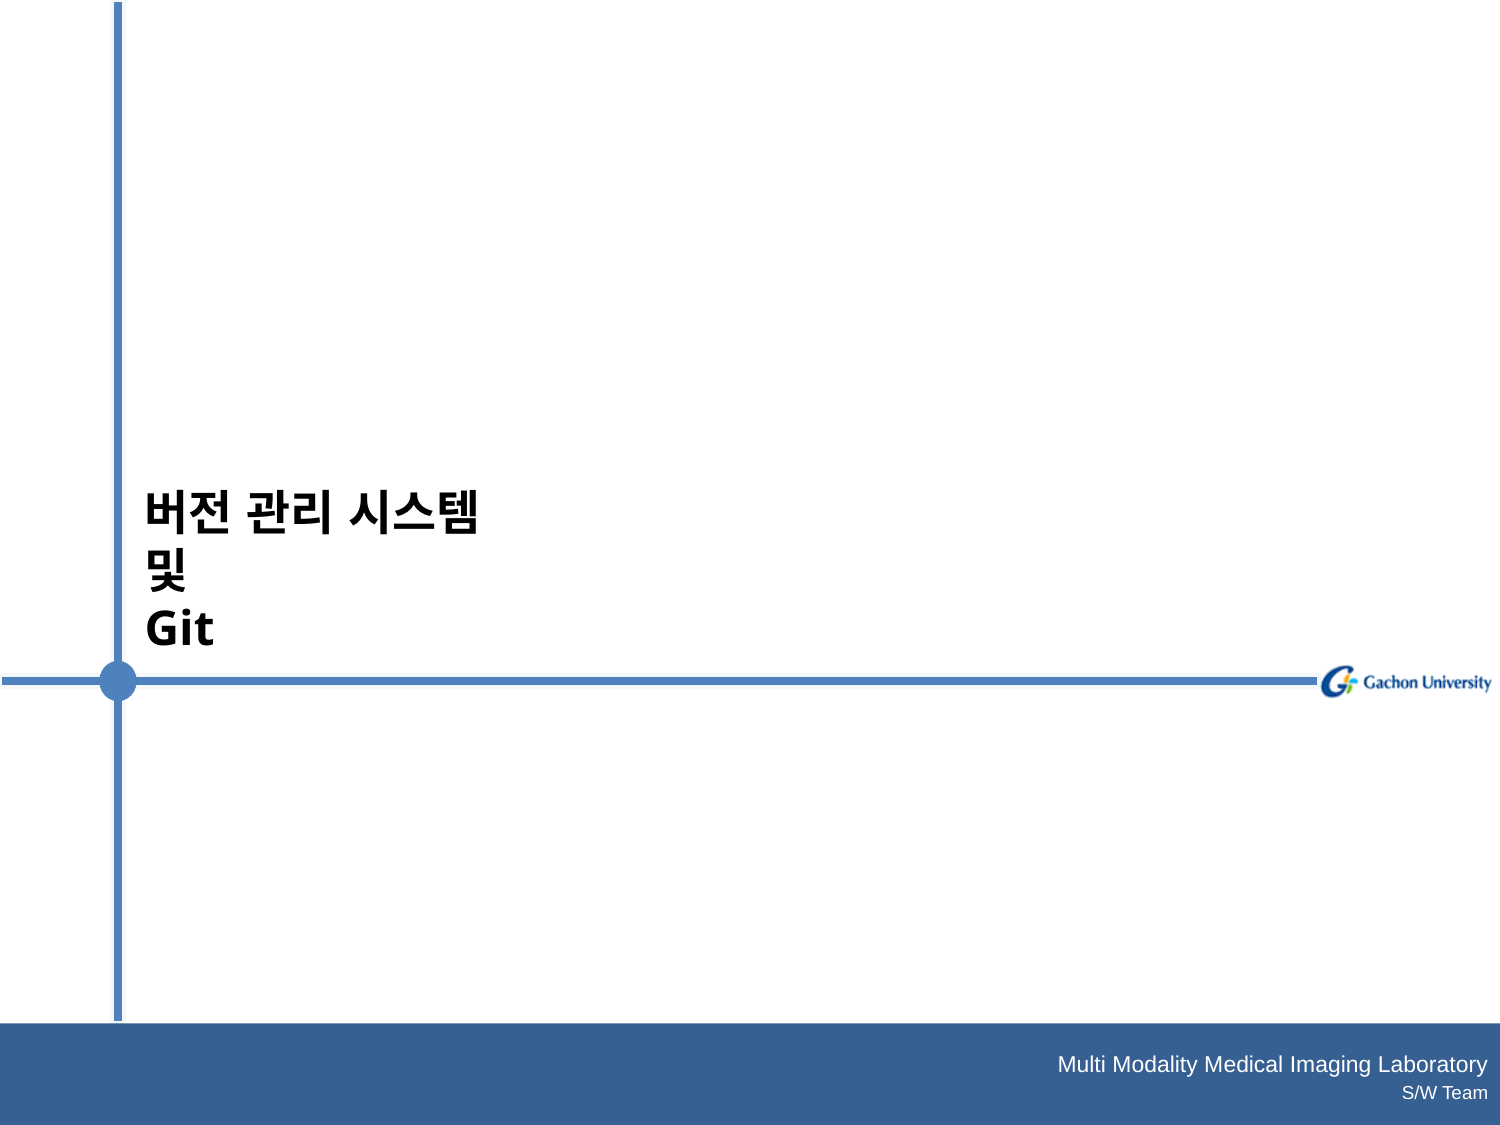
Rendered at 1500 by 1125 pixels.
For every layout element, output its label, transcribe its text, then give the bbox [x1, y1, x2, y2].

picture [1319, 640, 1500, 720]
text_box [0, 675, 99, 687]
text_box [112, 701, 124, 1023]
text_box Multi Modality Medical Imaging Laboratory S/W Team [0, 1023, 1500, 1125]
text_box [99, 660, 137, 702]
text_box 버전 관리 시스템 및 Git [133, 198, 1187, 661]
text_box [137, 675, 1314, 687]
text_box [112, 0, 124, 661]
